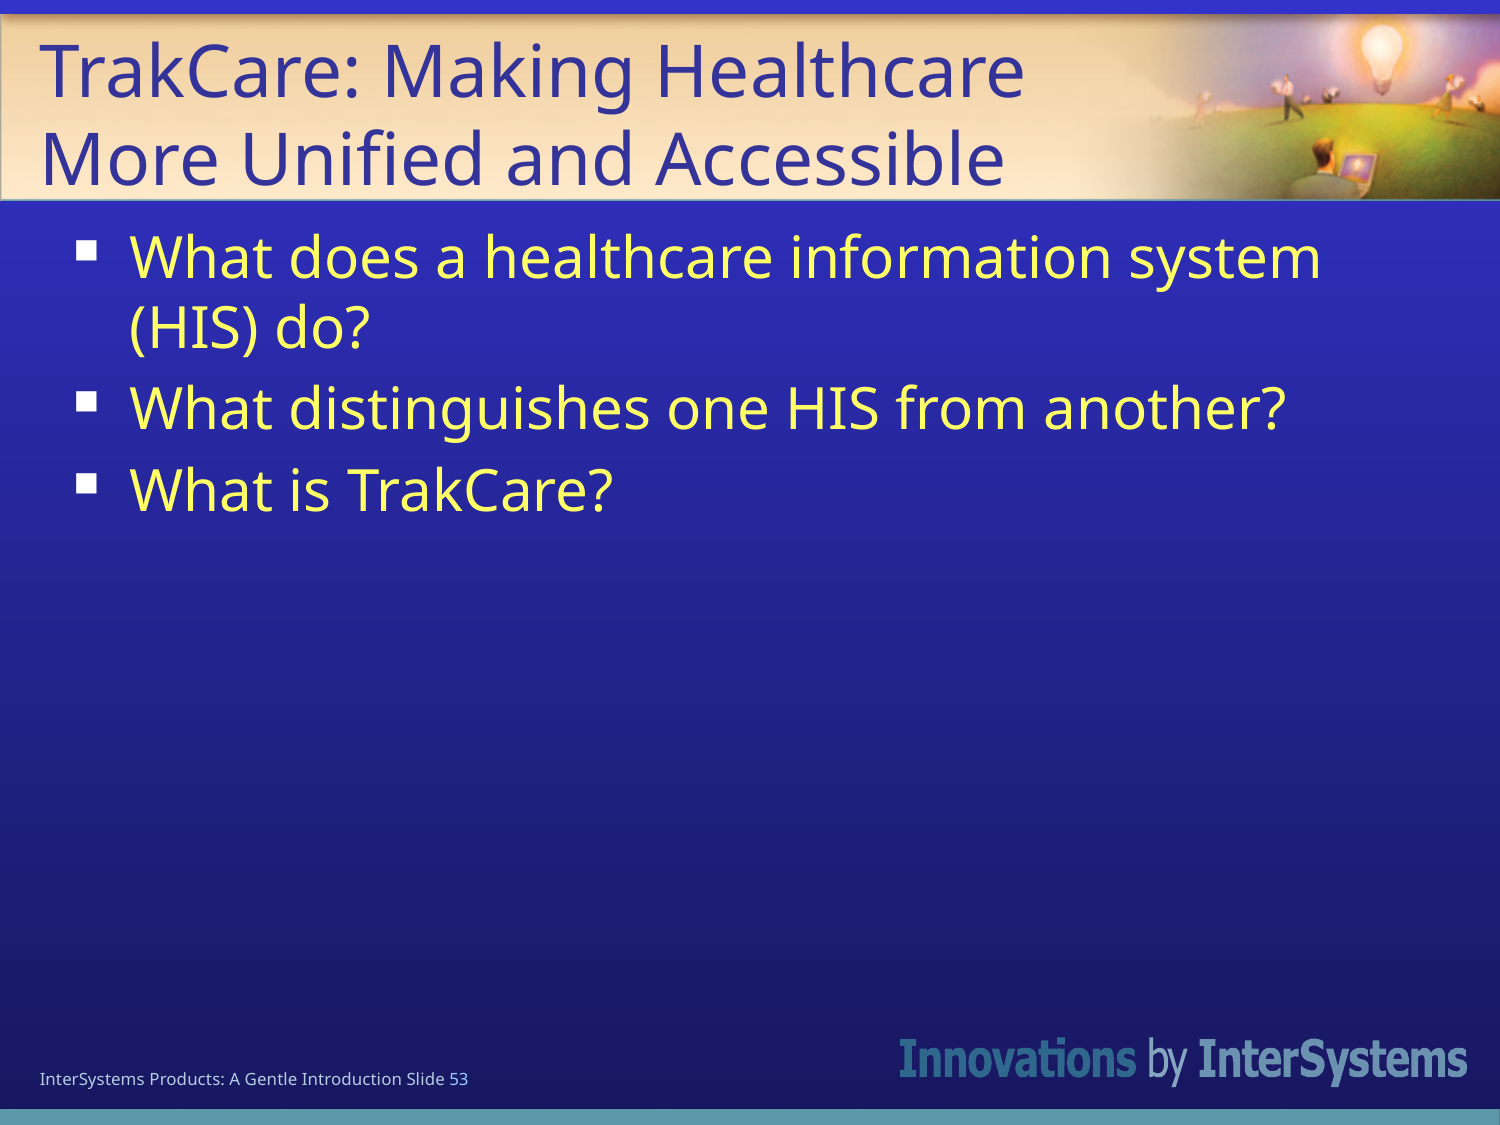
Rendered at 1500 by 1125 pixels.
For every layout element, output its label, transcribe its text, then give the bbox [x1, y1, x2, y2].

picture [0, 1109, 1500, 1125]
list What does a healthcare information system (HIS) do? What distinguishes one HIS from another? What is TrakCare? [58, 212, 1425, 831]
picture [0, 14, 1500, 201]
title TrakCare: Making Healthcare More Unified and Accessible [24, 24, 1240, 200]
